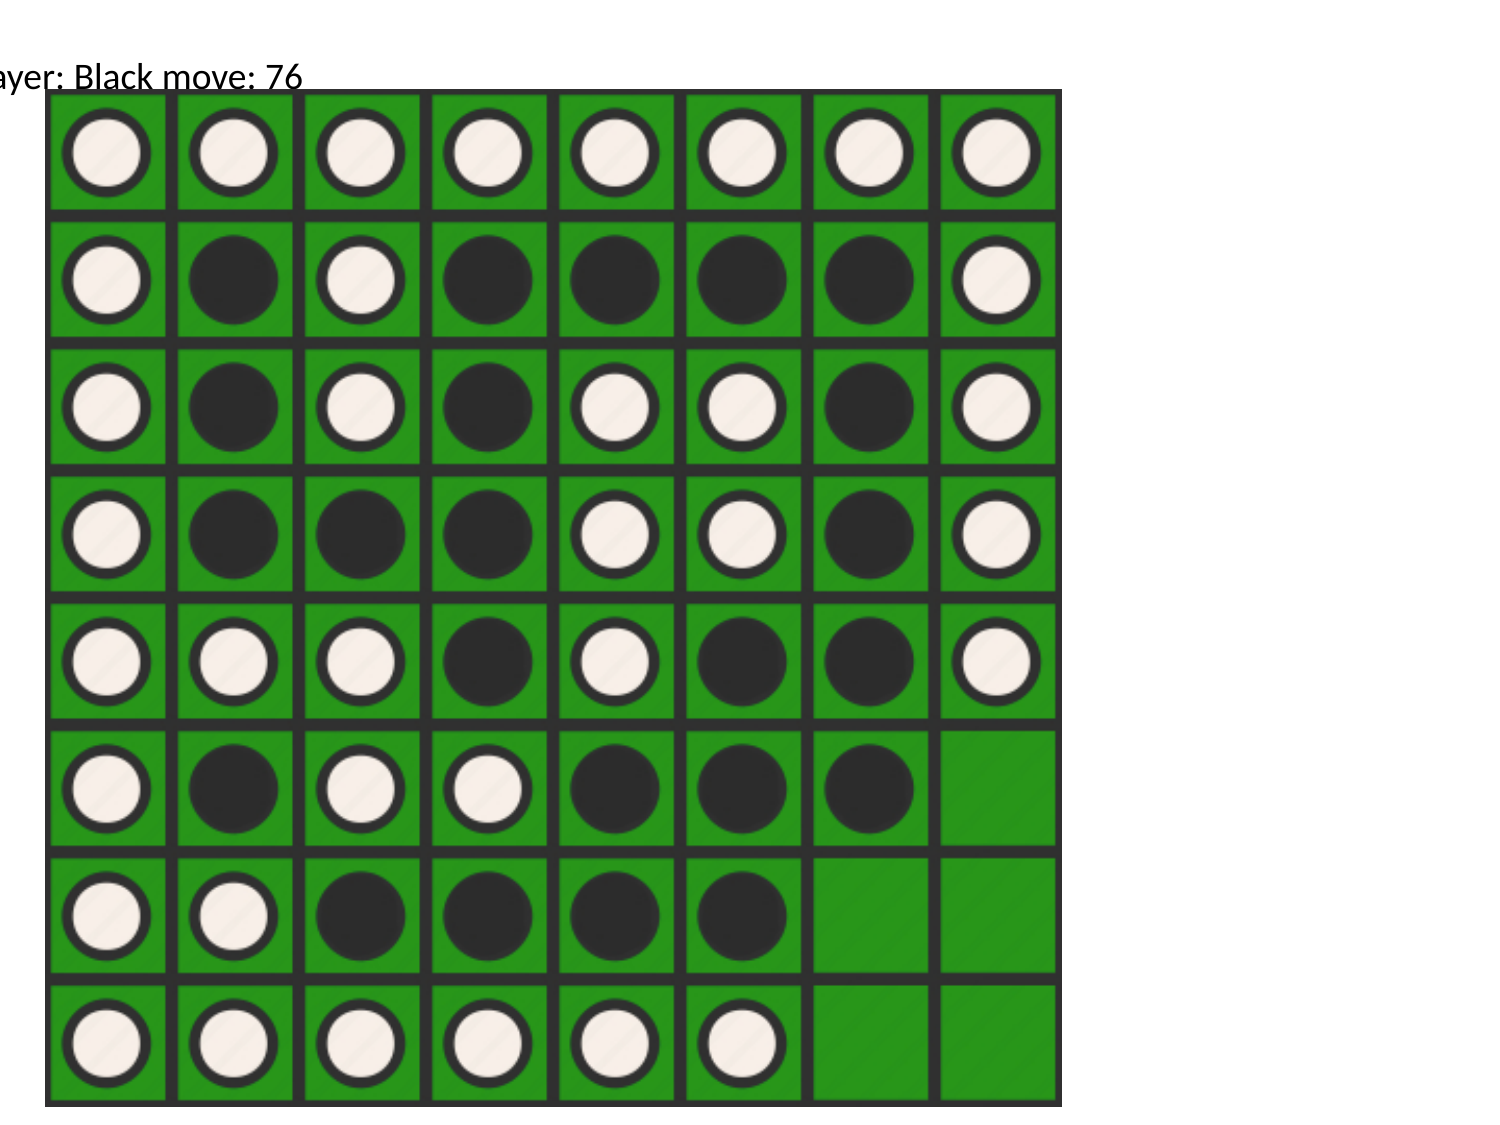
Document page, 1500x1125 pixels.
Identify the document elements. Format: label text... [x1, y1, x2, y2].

text_box turn: 55 player: Black move: 76 [0, 44, 319, 105]
picture [44, 89, 1062, 1107]
